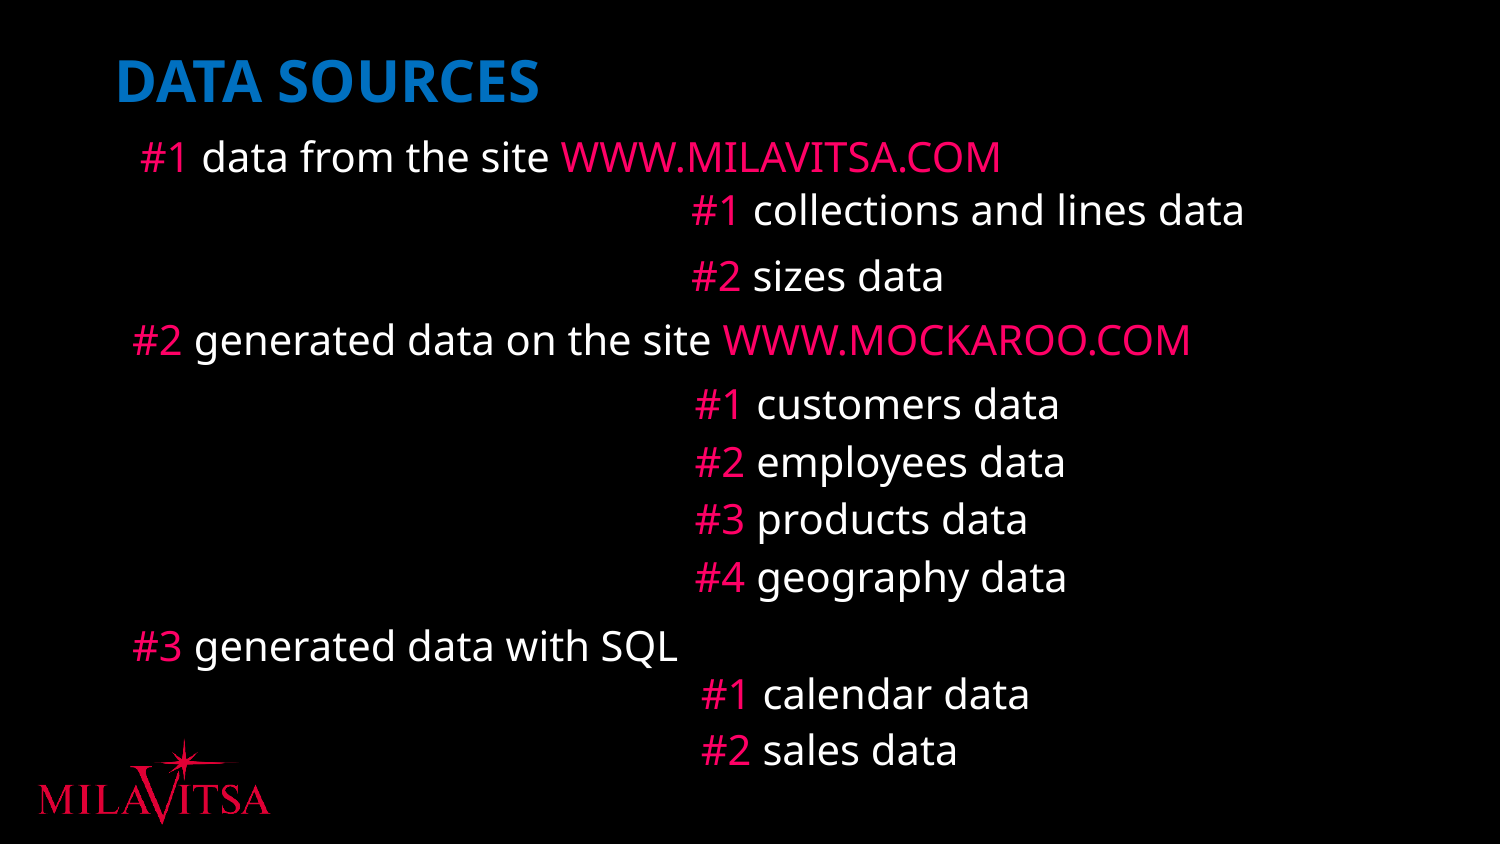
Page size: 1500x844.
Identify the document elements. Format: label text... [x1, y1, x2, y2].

picture [24, 734, 286, 829]
text_box #1 calendar data [685, 660, 1299, 716]
text_box #3 generated data with SQL [117, 611, 730, 677]
title DATA SOURCES [37, 34, 633, 122]
text_box #1 collections and lines data [676, 175, 1289, 241]
text_box #2 employees data [679, 428, 1293, 485]
text_box #1 customers data [679, 370, 1293, 428]
text_box #4 geography data [679, 543, 1293, 609]
text_box #2 generated data on the site WWW.MOCKAROO.COM [117, 306, 1289, 372]
text_box #2 sizes data [676, 242, 1289, 308]
text_box #1 data from the site WWW.MILAVITSA.COM [124, 123, 1175, 188]
text_box #2 sales data [685, 716, 1299, 782]
text_box #3 products data [679, 485, 1293, 543]
